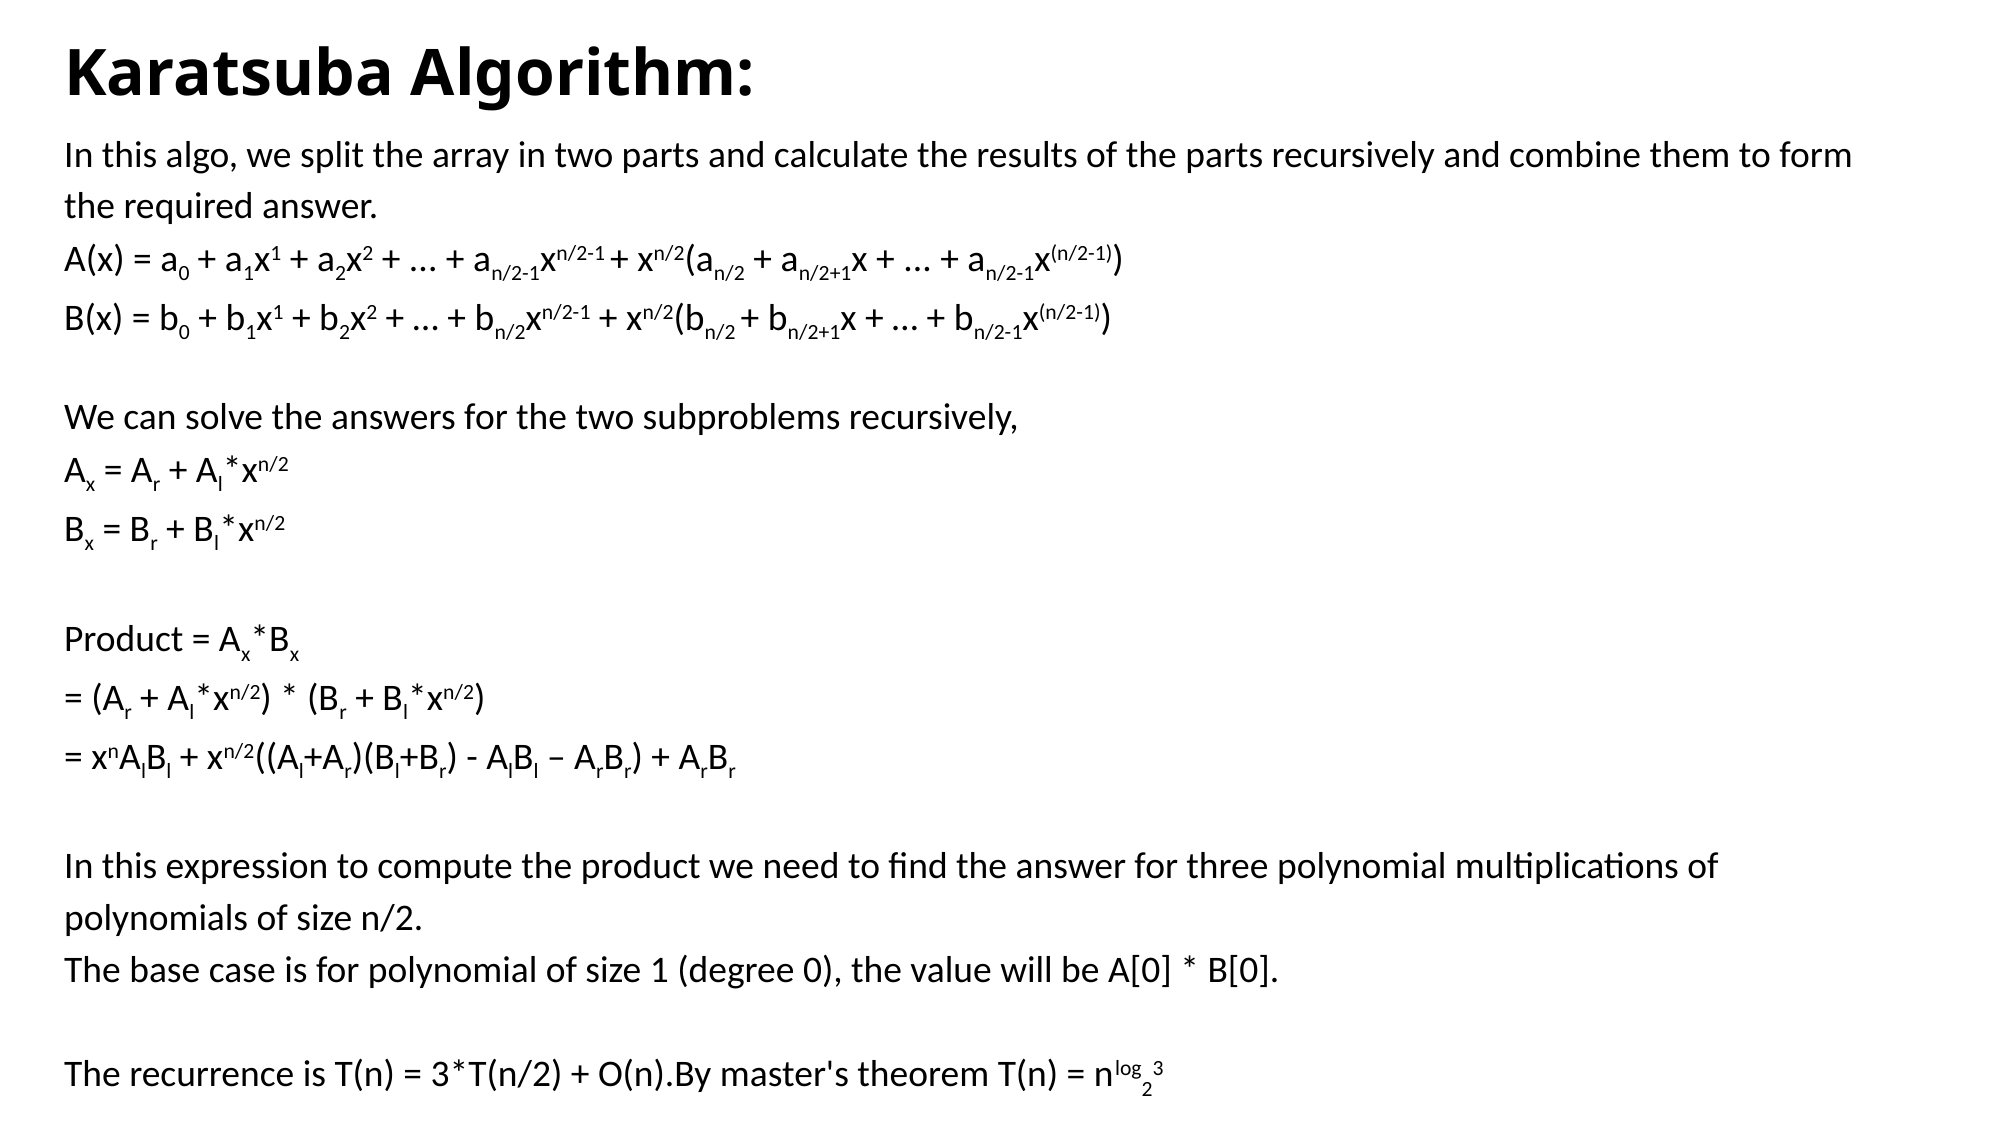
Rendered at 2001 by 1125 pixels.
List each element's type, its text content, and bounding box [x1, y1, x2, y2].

title Karatsuba Algorithm: [49, 11, 1775, 115]
list In this algo, we split the array in two parts and calculate the results of the parts recursively and combine them to form the required answer. A(x) = a0 + a1x1 + a2x2 + ... + an/2-1xn/2-1 + xn/2(an/2 + an/2+1x + ... + an/2-1x(n/2-1)) B(x) = b0 + b1x1 + b2x2 + … + bn/2xn/2-1 + xn/2(bn/2 + bn/2+1x + … + bn/2-1x(n/2-1)) We can solve the answers for the two subproblems recursively, Ax = Ar + Al*xn/2 Bx = Br + Bl*xn/2 Product = Ax*Bx = (Ar + Al*xn/2) * (Br + Bl*xn/2) = xnAlBl + xn/2((Al+Ar)(Bl+Br) - AlBl – ArBr) + ArBr In this expression to compute the product we need to find the answer for three polynomial multiplications of polynomials of size n/2. The base case is for polynomial of size 1 (degree 0), the value will be A[0] * B[0]. The recurrence is T(n) = 3*T(n/2) + O(n).By master's theorem T(n) = nlog23 [49, 115, 1914, 1078]
